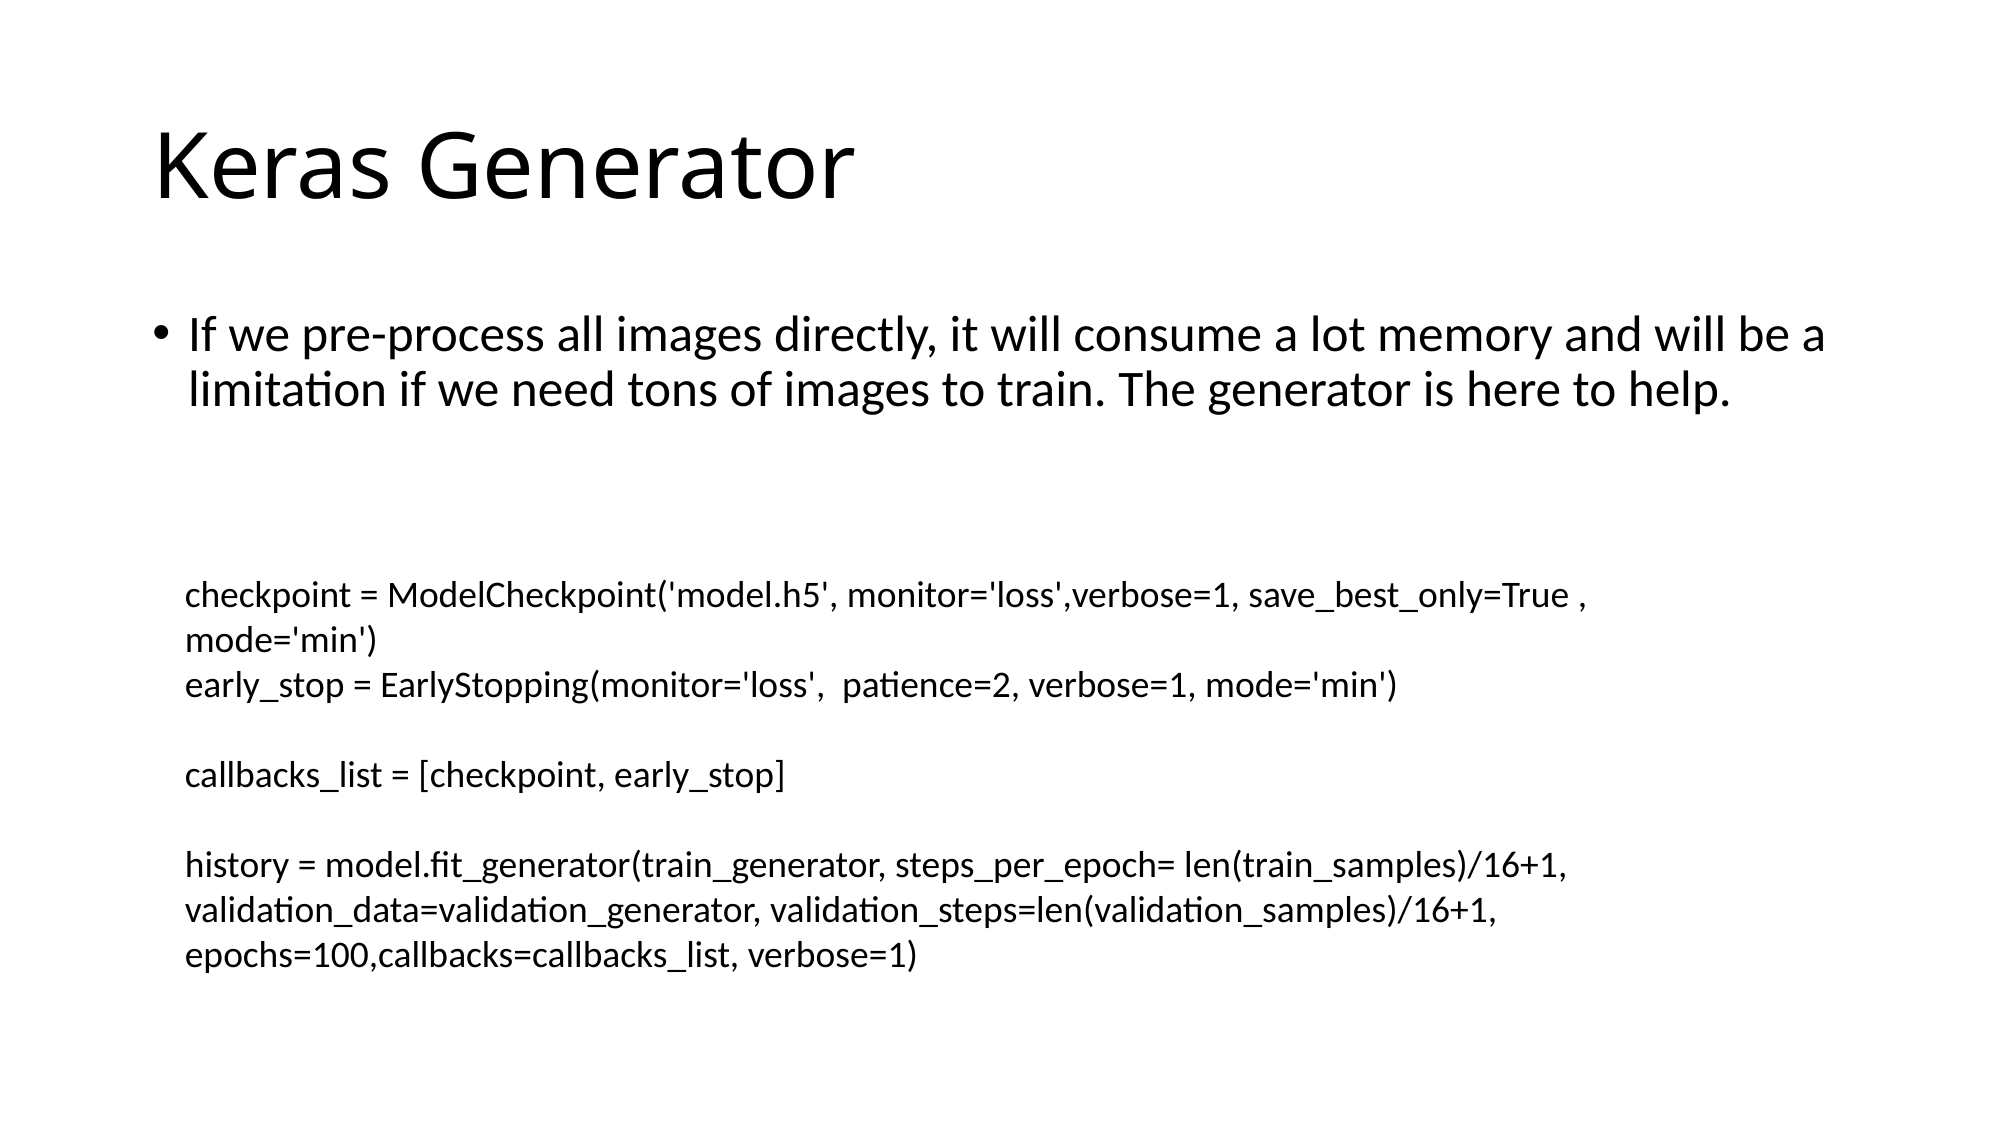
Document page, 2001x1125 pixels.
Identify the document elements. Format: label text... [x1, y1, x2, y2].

text_box checkpoint = ModelCheckpoint('model.h5', monitor='loss',verbose=1, save_best_only=True , mode='min') early_stop = EarlyStopping(monitor='loss', patience=2, verbose=1, mode='min') callbacks_list = [checkpoint, early_stop] history = model.fit_generator(train_generator, steps_per_epoch= len(train_samples)/16+1, validation_data=validation_generator, validation_steps=len(validation_samples)/16+1, epochs=100,callbacks=callbacks_list, verbose=1) [169, 562, 1754, 983]
title Keras Generator [137, 59, 1863, 278]
list If we pre-process all images directly, it will consume a lot memory and will be a limitation if we need tons of images to train. The generator is here to help. [137, 299, 1863, 476]
